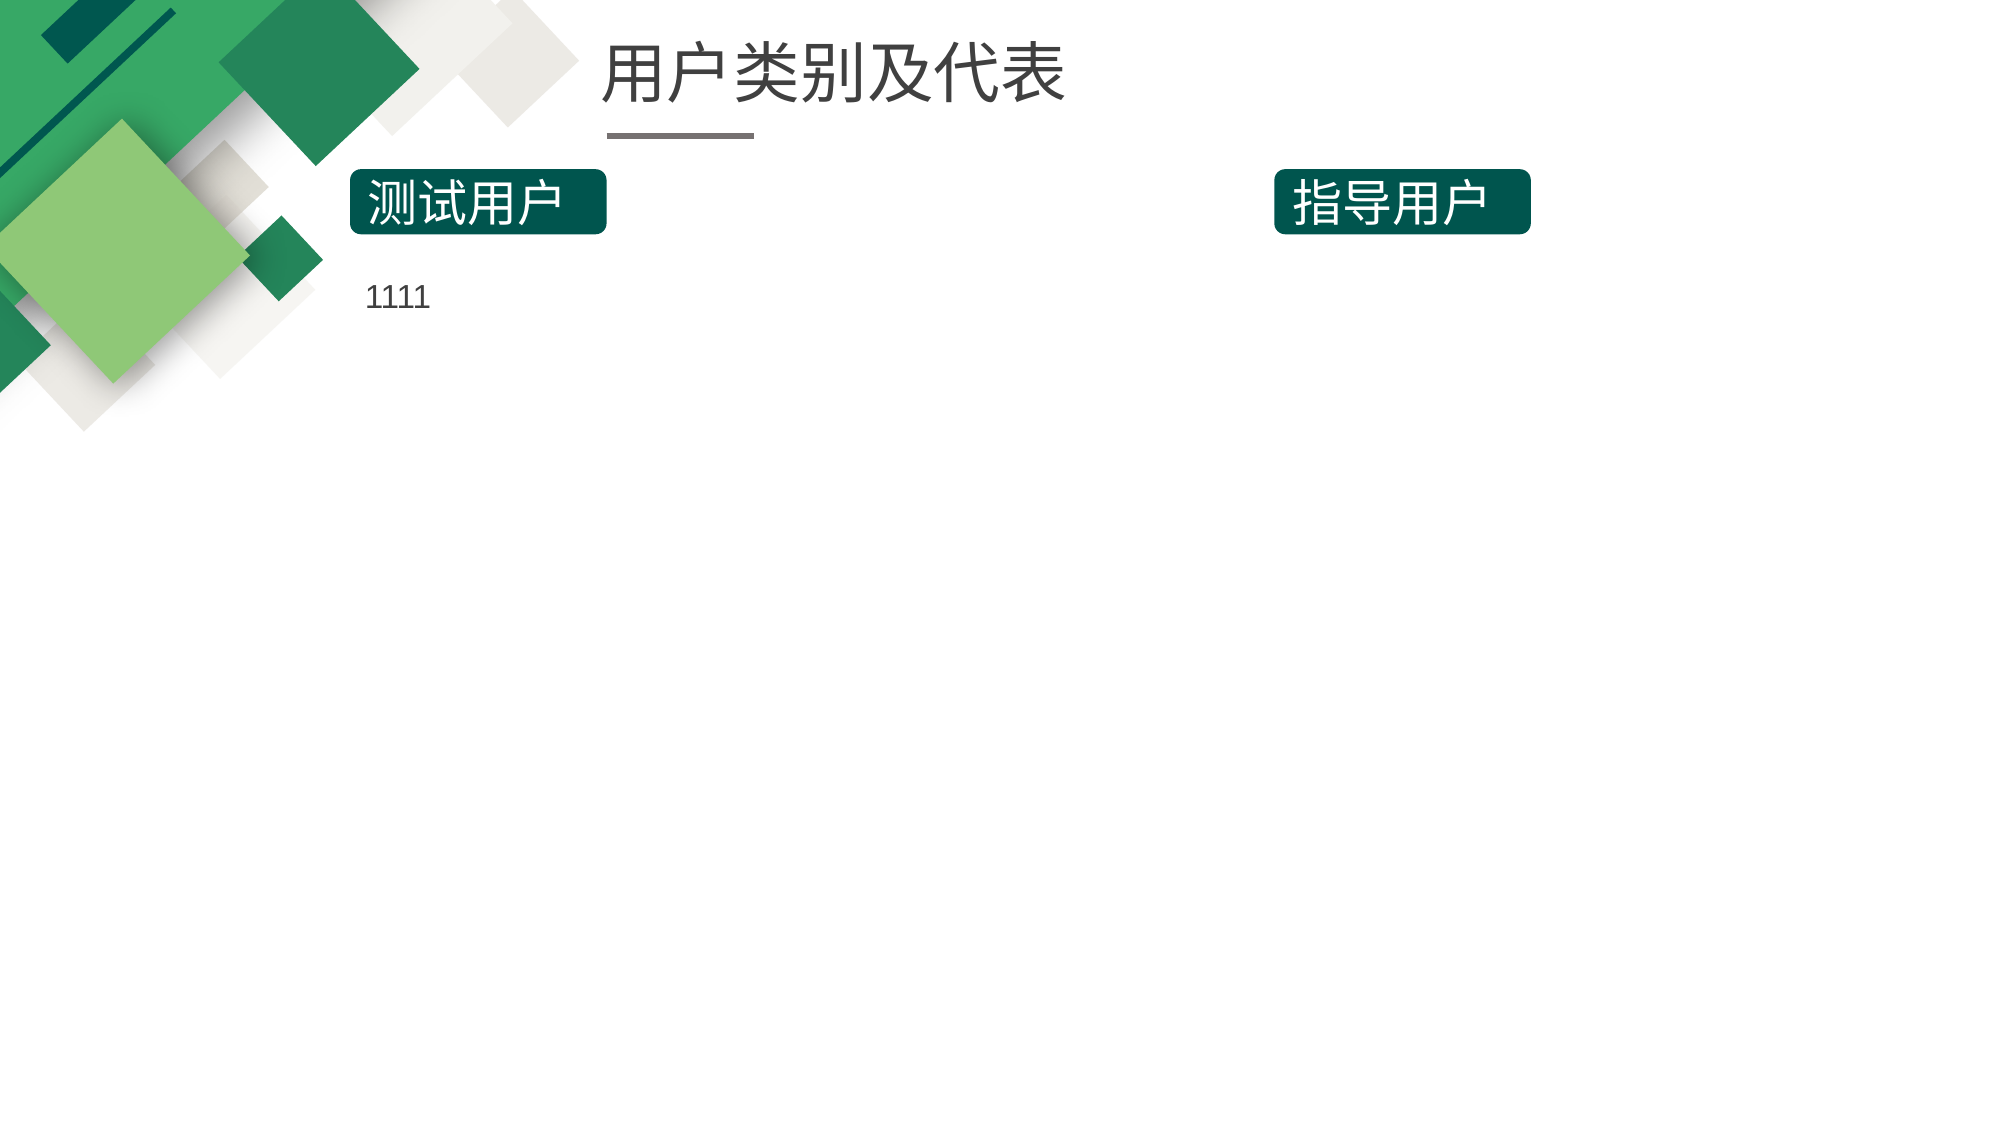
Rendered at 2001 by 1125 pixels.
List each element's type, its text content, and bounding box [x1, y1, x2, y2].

text_box 指导用户 [1273, 168, 1532, 236]
text_box 1111 [350, 267, 1655, 323]
text_box 测试用户 [348, 168, 608, 236]
text_box 用户类别及代表 [585, 23, 1196, 119]
